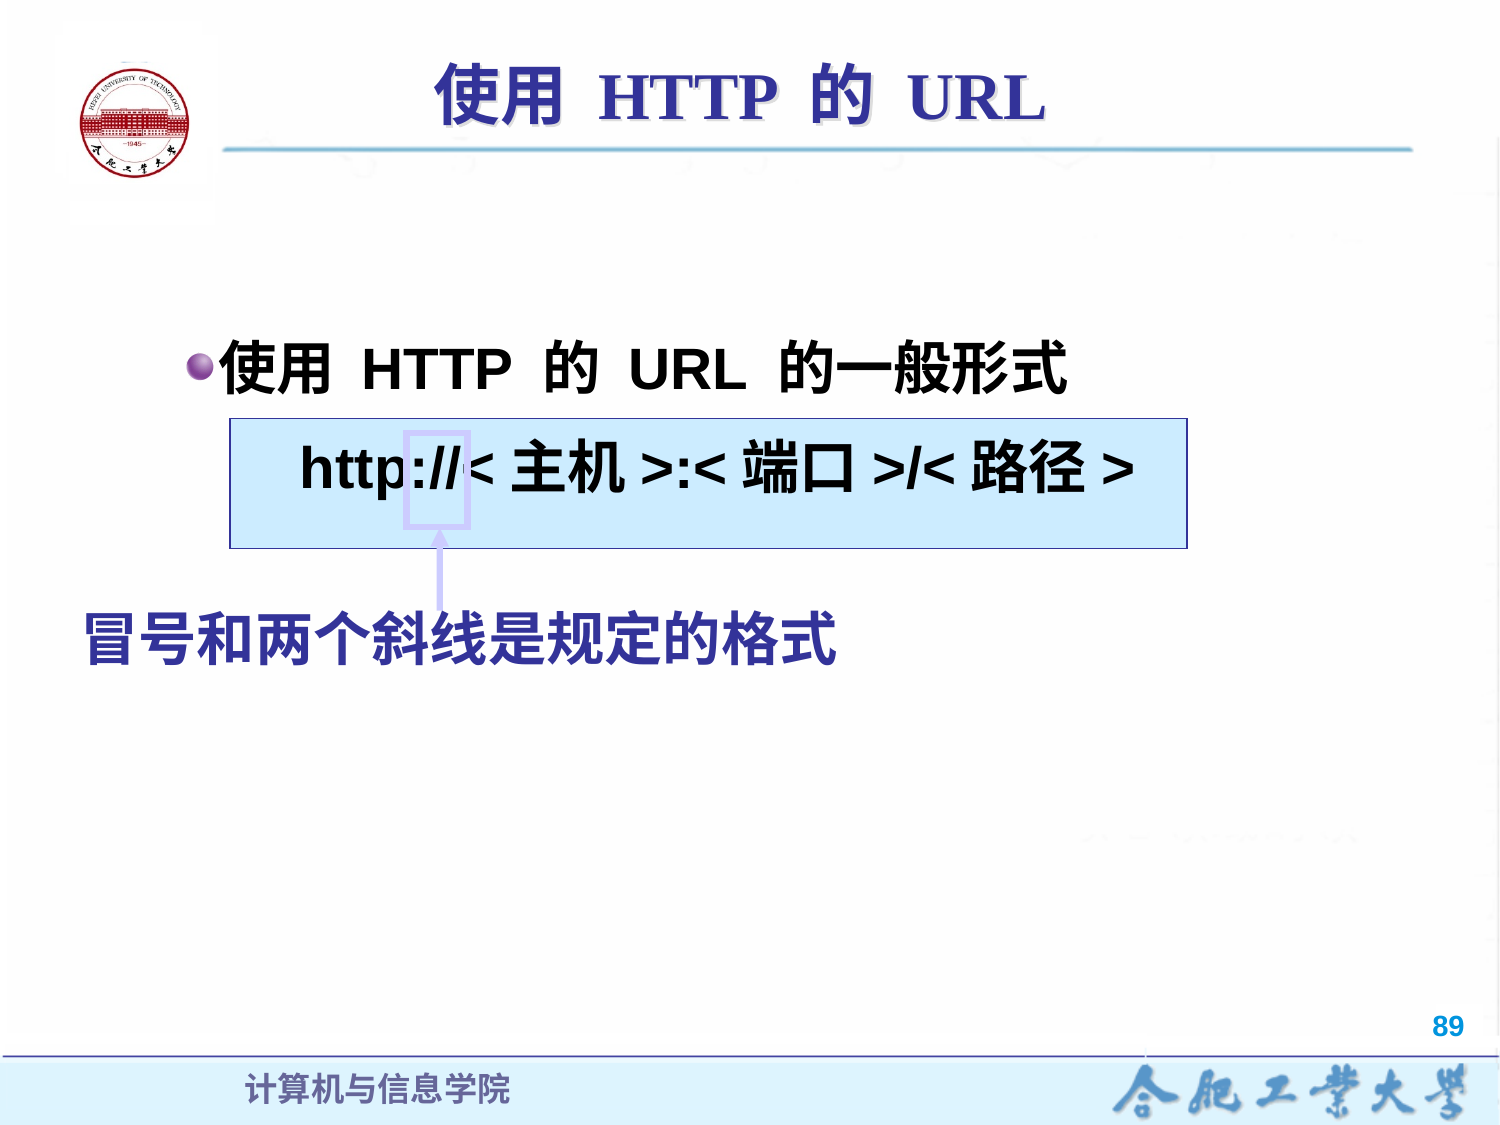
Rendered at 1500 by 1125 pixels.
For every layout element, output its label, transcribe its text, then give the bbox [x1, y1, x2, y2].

text_box 冒号和两个斜线是规定的格式 [65, 594, 853, 680]
title 使用 HTTP 的 URL [159, 36, 1322, 149]
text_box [406, 433, 468, 611]
list 使用 HTTP 的 URL 的一般形式 http://<主机>:<端口>/<路径> [171, 323, 1447, 549]
picture [0, 0, 1500, 1125]
